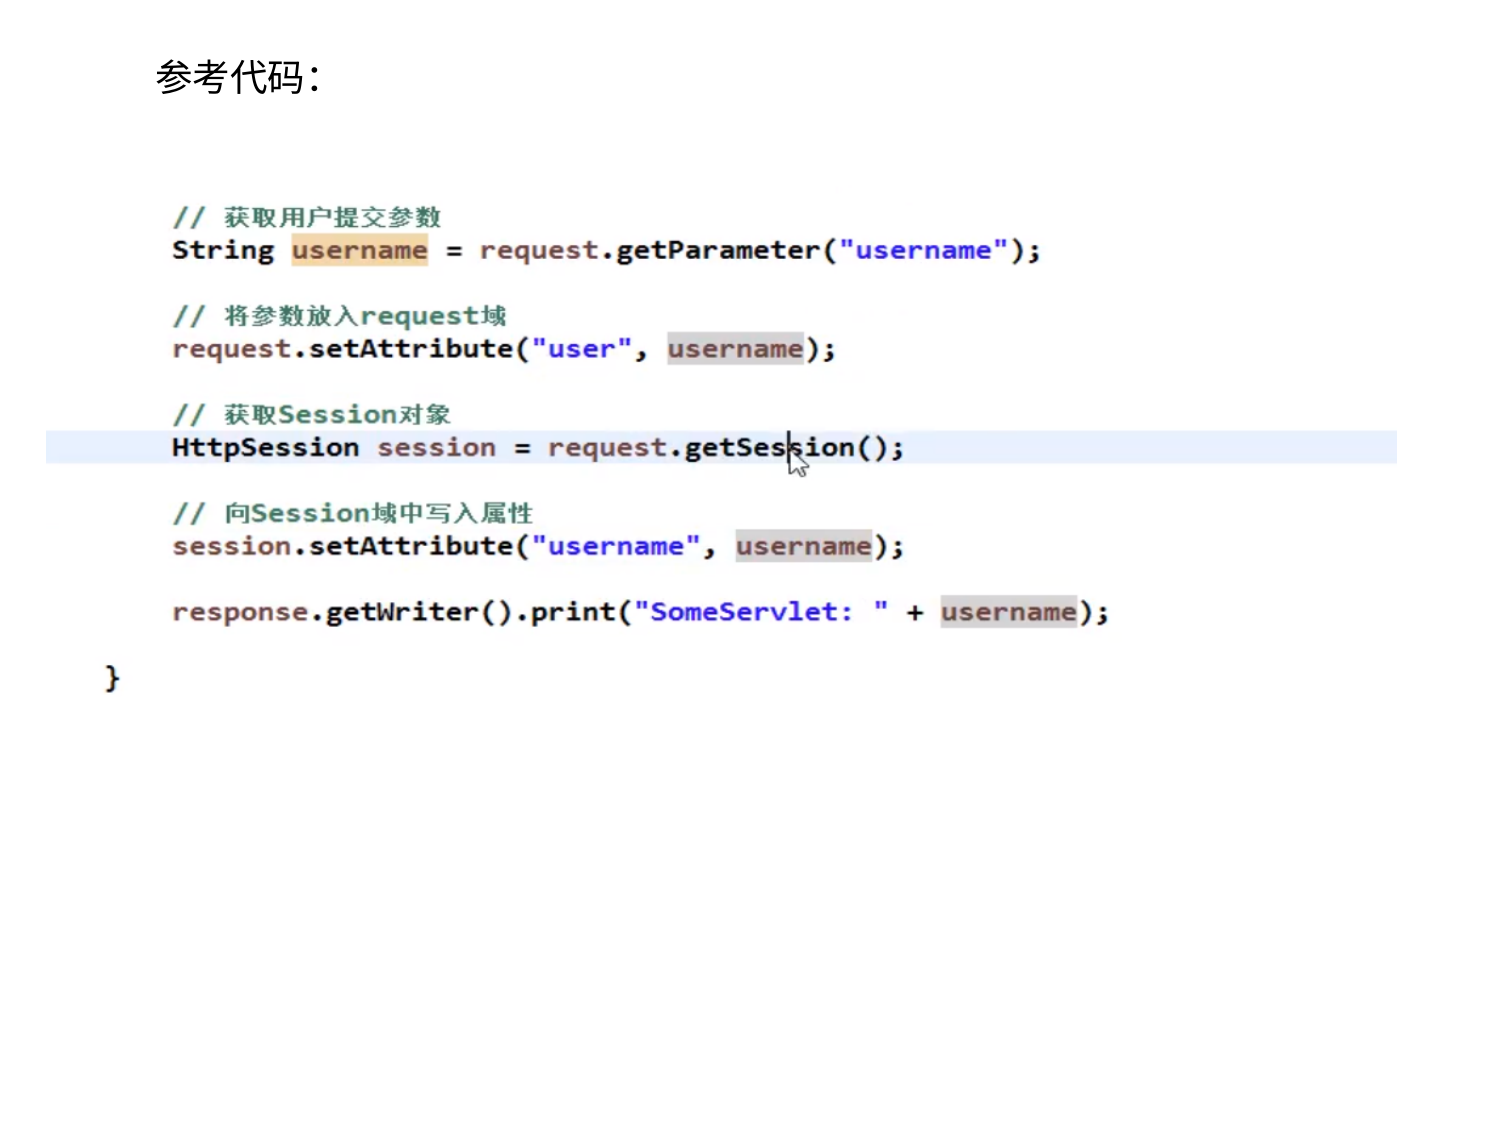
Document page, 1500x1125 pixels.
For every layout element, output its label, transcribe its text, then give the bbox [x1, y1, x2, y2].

text_box 参考代码： [140, 46, 1184, 107]
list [46, 175, 1398, 716]
